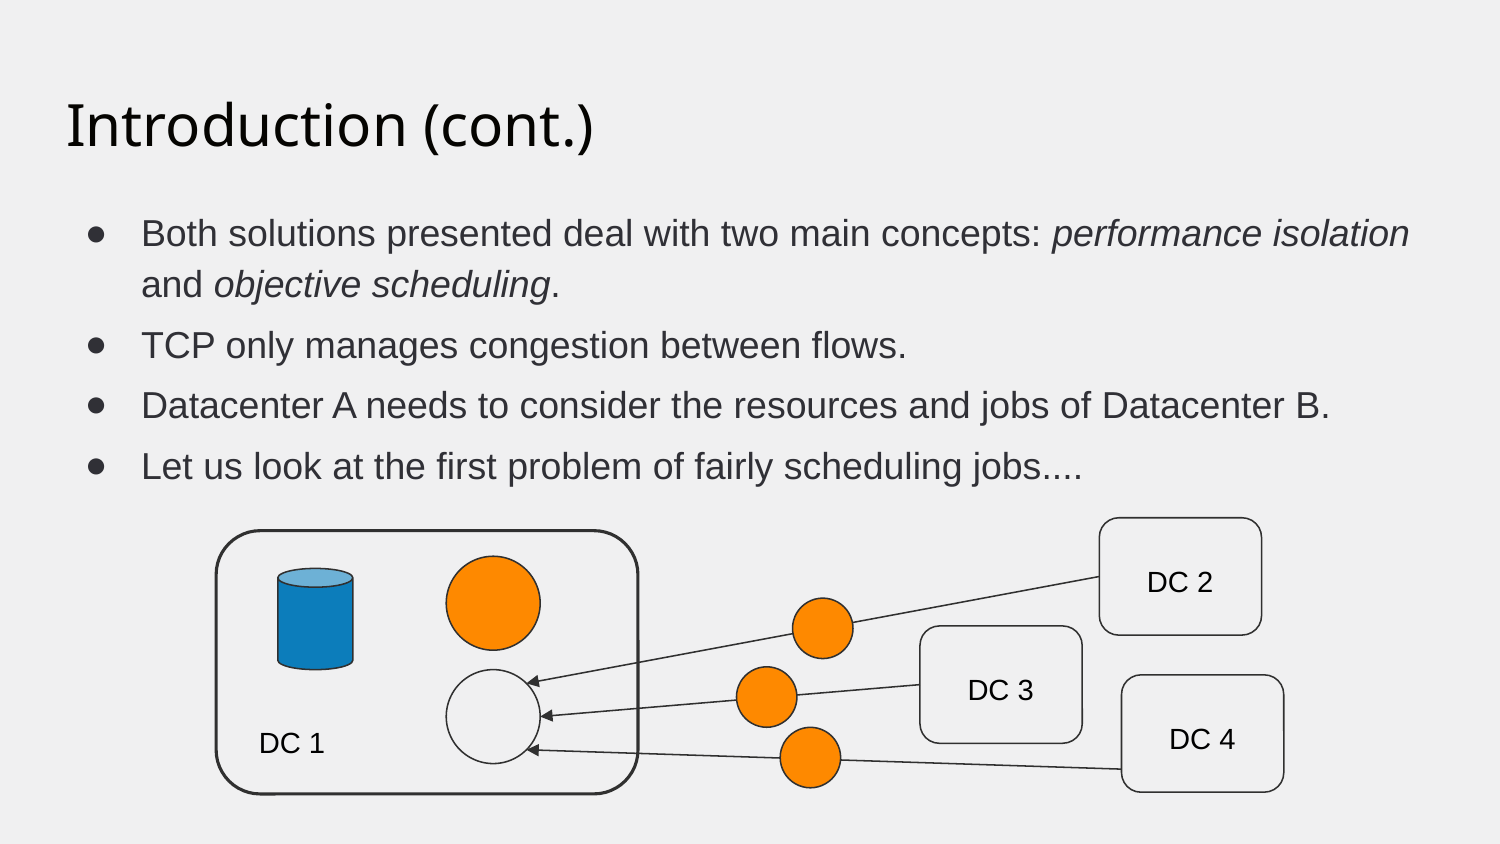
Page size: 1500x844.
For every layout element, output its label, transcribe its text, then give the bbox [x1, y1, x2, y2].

title Introduction (cont.) [51, 72, 1449, 167]
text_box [215, 517, 1285, 795]
list Both solutions presented deal with two main concepts: performance isolation and objective scheduling. TCP only manages congestion between flows. Datacenter A needs to consider the resources and jobs of Datacenter B. Let us look at the first problem of fairly scheduling jobs.... [51, 189, 1449, 750]
